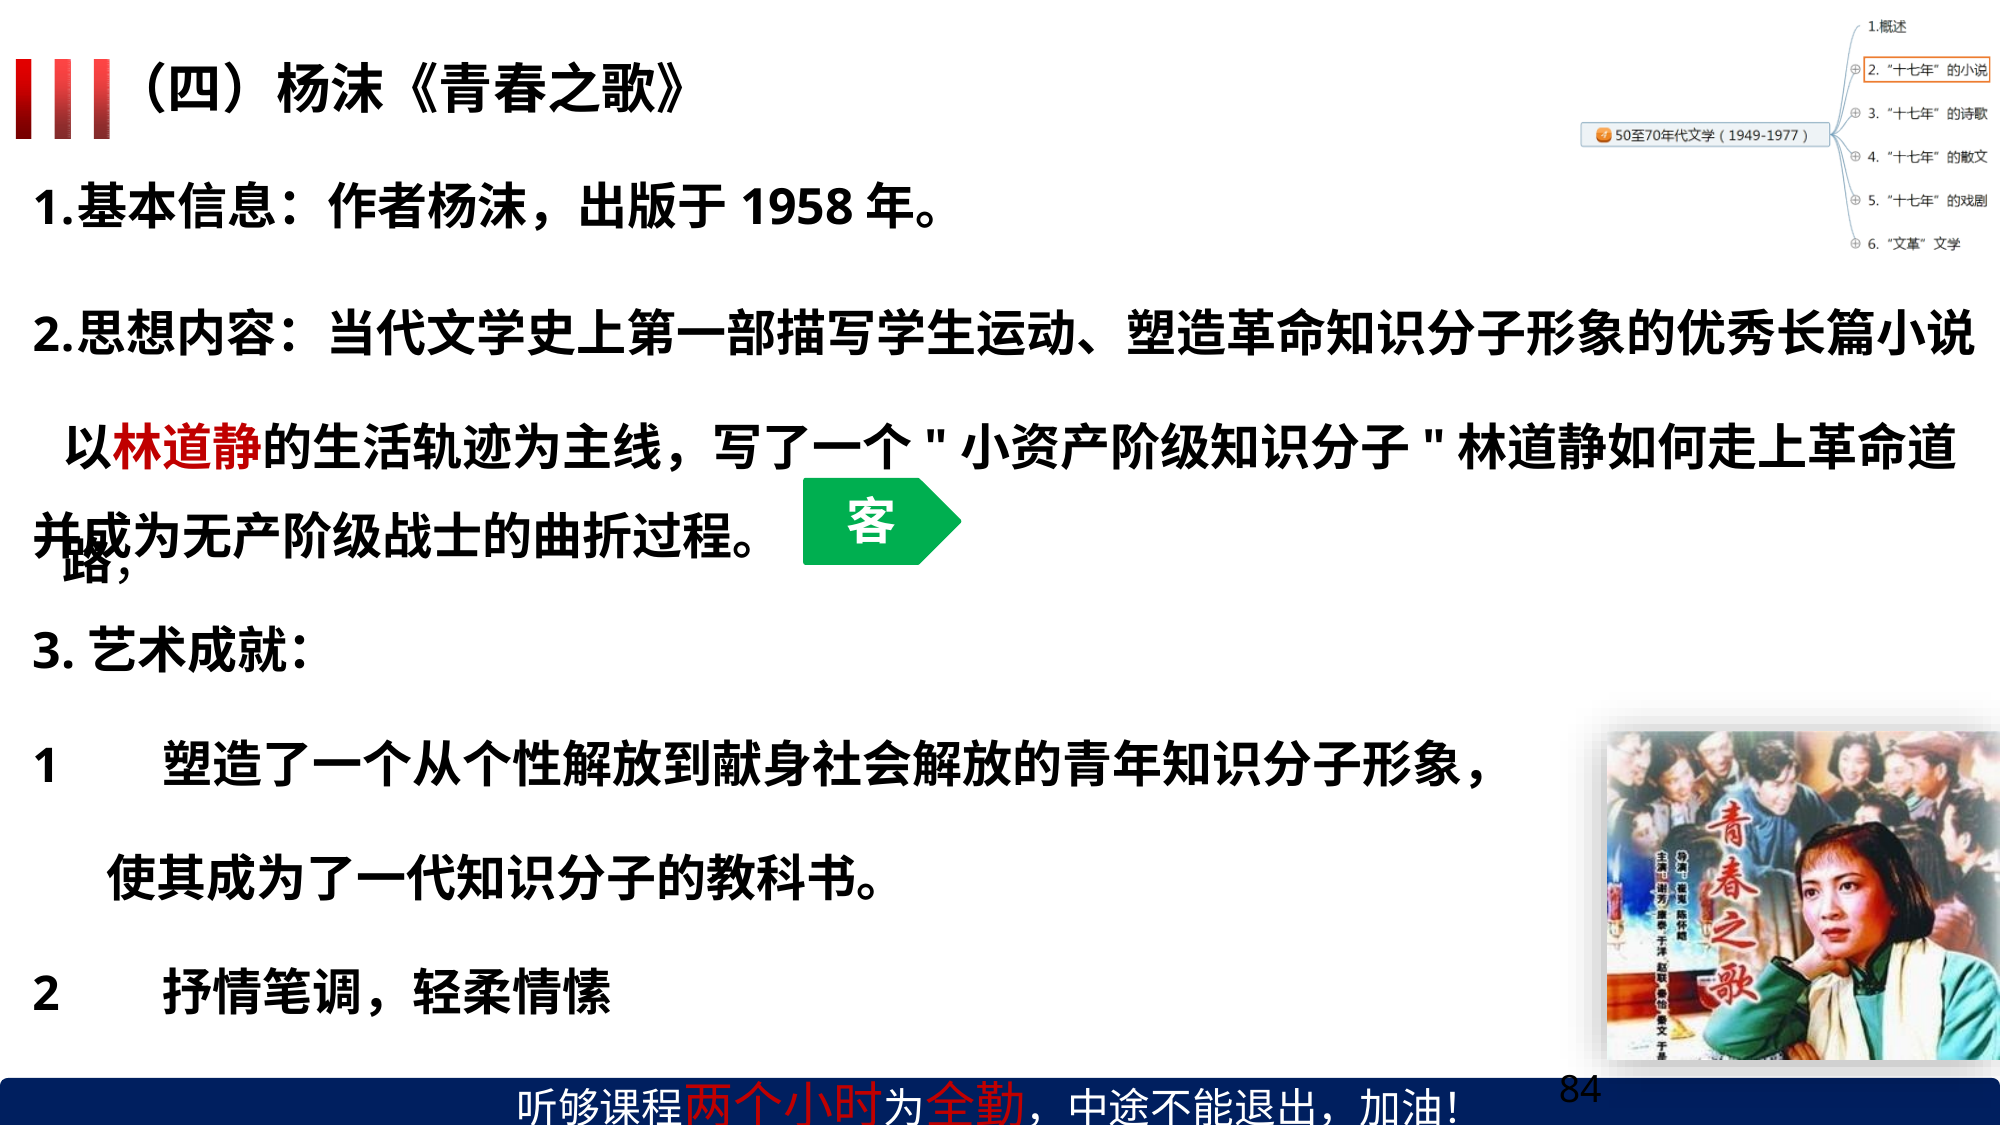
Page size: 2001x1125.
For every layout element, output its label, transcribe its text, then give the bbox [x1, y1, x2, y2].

picture [15, 59, 32, 139]
text_box 并成为无产阶级战士的曲折过程。 3.艺术成就： [30, 502, 785, 679]
text_box [54, 59, 71, 139]
text_box 84 [1556, 1061, 1605, 1111]
text_box [805, 480, 960, 563]
text_box [0, 1077, 1544, 1125]
text_box 塑造了一个从个性解放到献身社会解放的青年知识分子形象， 使其成为了一代知识分子的教科书。 抒情笔调，轻柔情愫 [30, 730, 1515, 1021]
footer 听够课程两个小时为全勤，中途不能退出，加油！ [514, 1079, 1486, 1125]
title （四）杨沫《青春之歌》 [111, 52, 713, 172]
text_box [93, 59, 110, 139]
text_box [1544, 676, 2000, 1125]
text_box 基本信息：作者杨沫，出版于1958年。 思想内容：当代文学史上第一部描写学生运动、塑造革命知识分子形象的优秀长篇小说 以林道静的生活轨迹为主线，写了一个"小资产阶级知识分子"林道静如何走上革命道路， [30, 172, 2000, 590]
text_box [1607, 731, 2000, 1060]
text_box [1580, 19, 1991, 251]
text_box 客 [844, 487, 899, 550]
